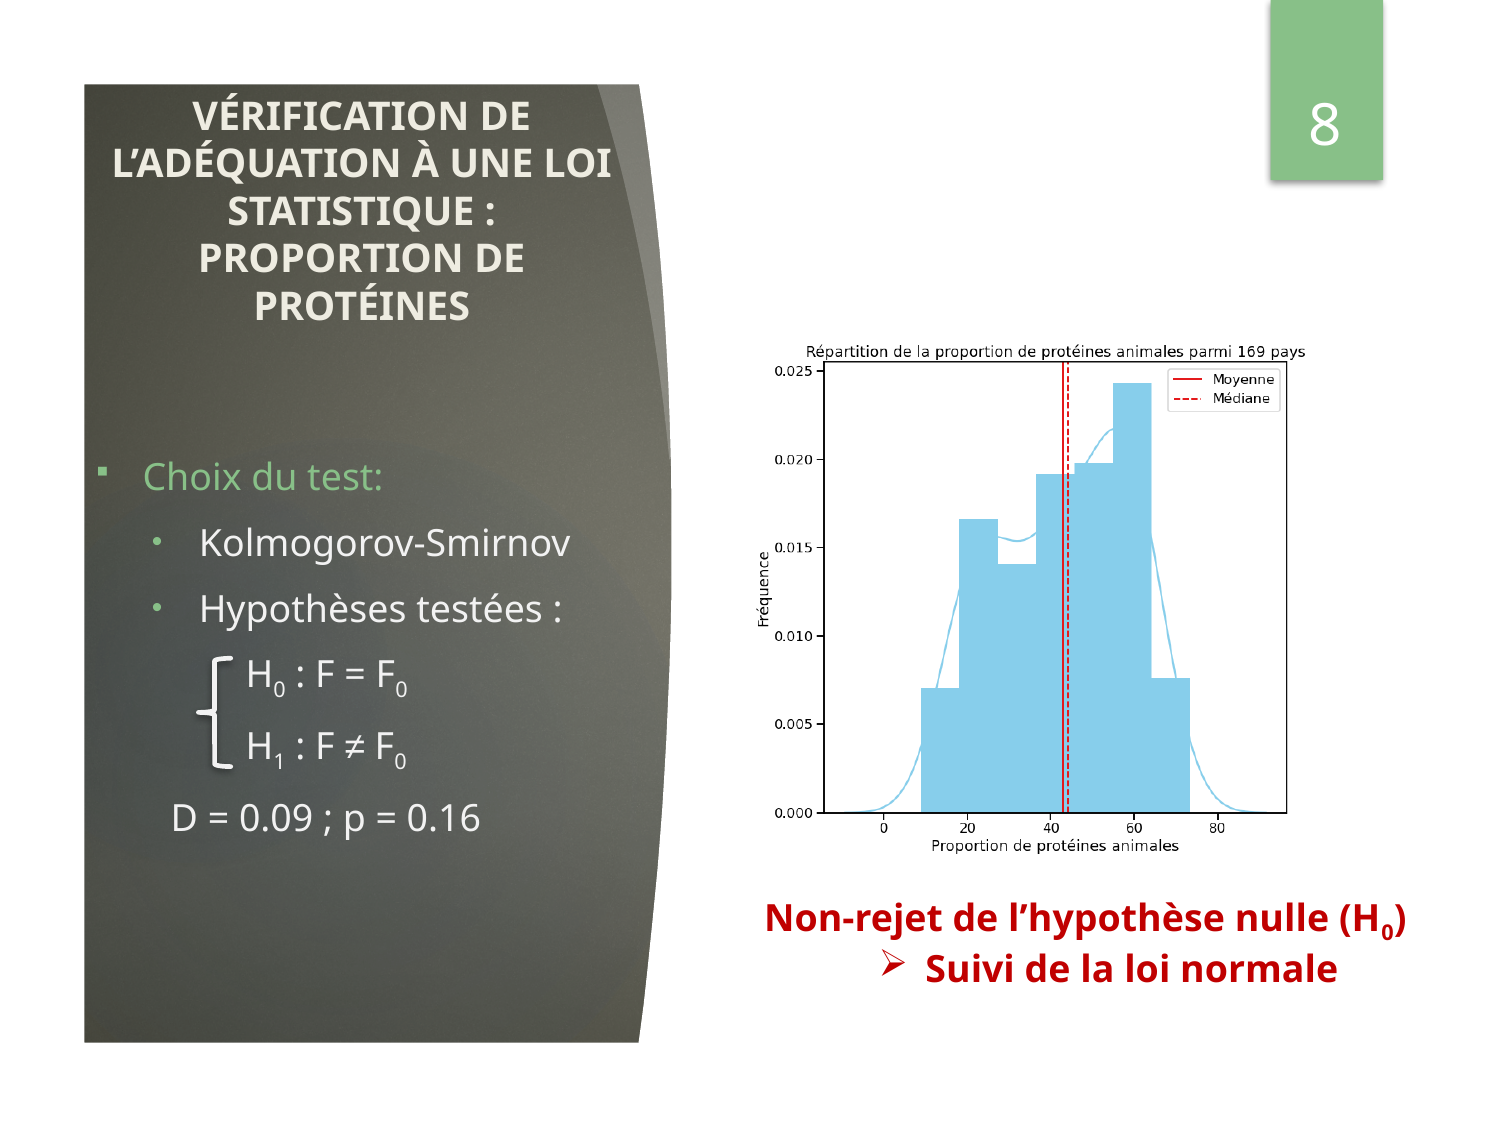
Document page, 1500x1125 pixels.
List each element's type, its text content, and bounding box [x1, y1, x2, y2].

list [749, 290, 1346, 887]
slide_number 8 [1273, 48, 1378, 175]
text_box Non-rejet de l’hypothèse nulle (H0) Suivi de la loi normale [749, 886, 1468, 1088]
text_box [196, 655, 234, 769]
list Choix du test: Kolmogorov-Smirnov Hypothèses testées : H0 : F = F0 H1 : F ≠ F0 D = 0.09 ; p = 0.16 [80, 379, 643, 1043]
title Vérification de l’adéquation à une loi statistique : Proportion de protéines [80, 82, 643, 379]
